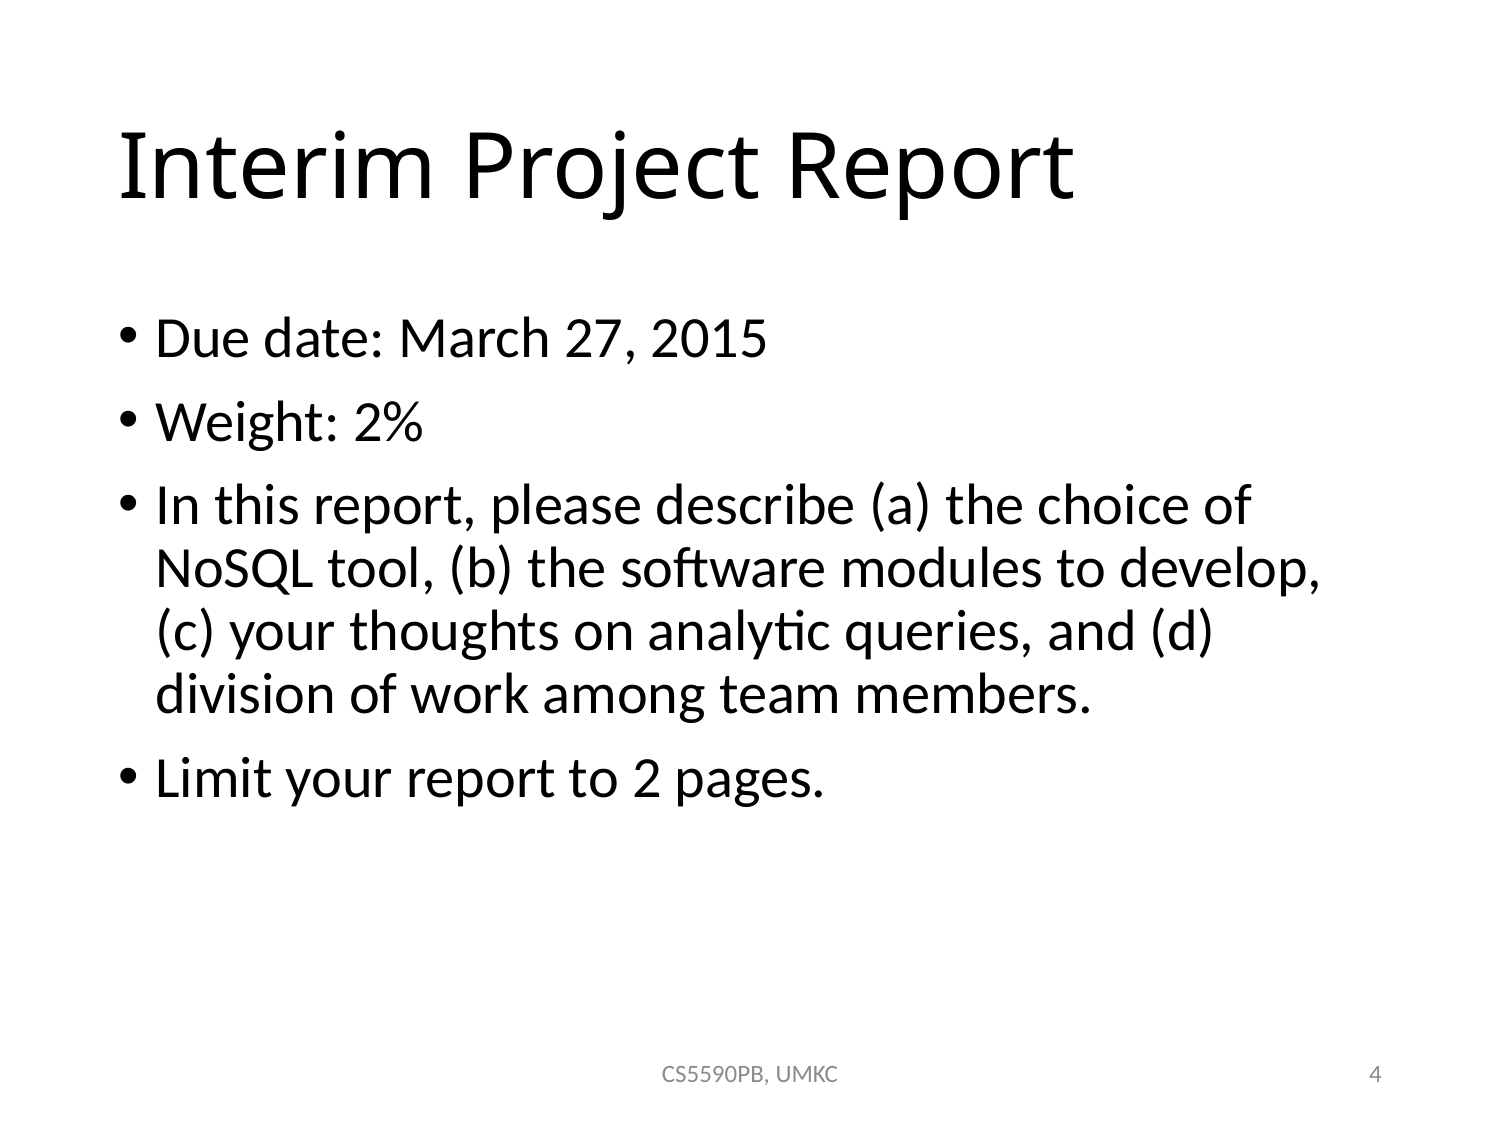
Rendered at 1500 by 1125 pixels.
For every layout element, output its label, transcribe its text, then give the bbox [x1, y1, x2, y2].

list Due date: March 27, 2015 Weight: 2% In this report, please describe (a) the choice of NoSQL tool, (b) the software modules to develop, (c) your thoughts on analytic queries, and (d) division of work among team members. Limit your report to 2 pages. [103, 299, 1397, 1014]
title Interim Project Report [103, 59, 1397, 278]
footer CS5590PB, UMKC [496, 1042, 1004, 1103]
slide_number 4 [1059, 1042, 1397, 1103]
